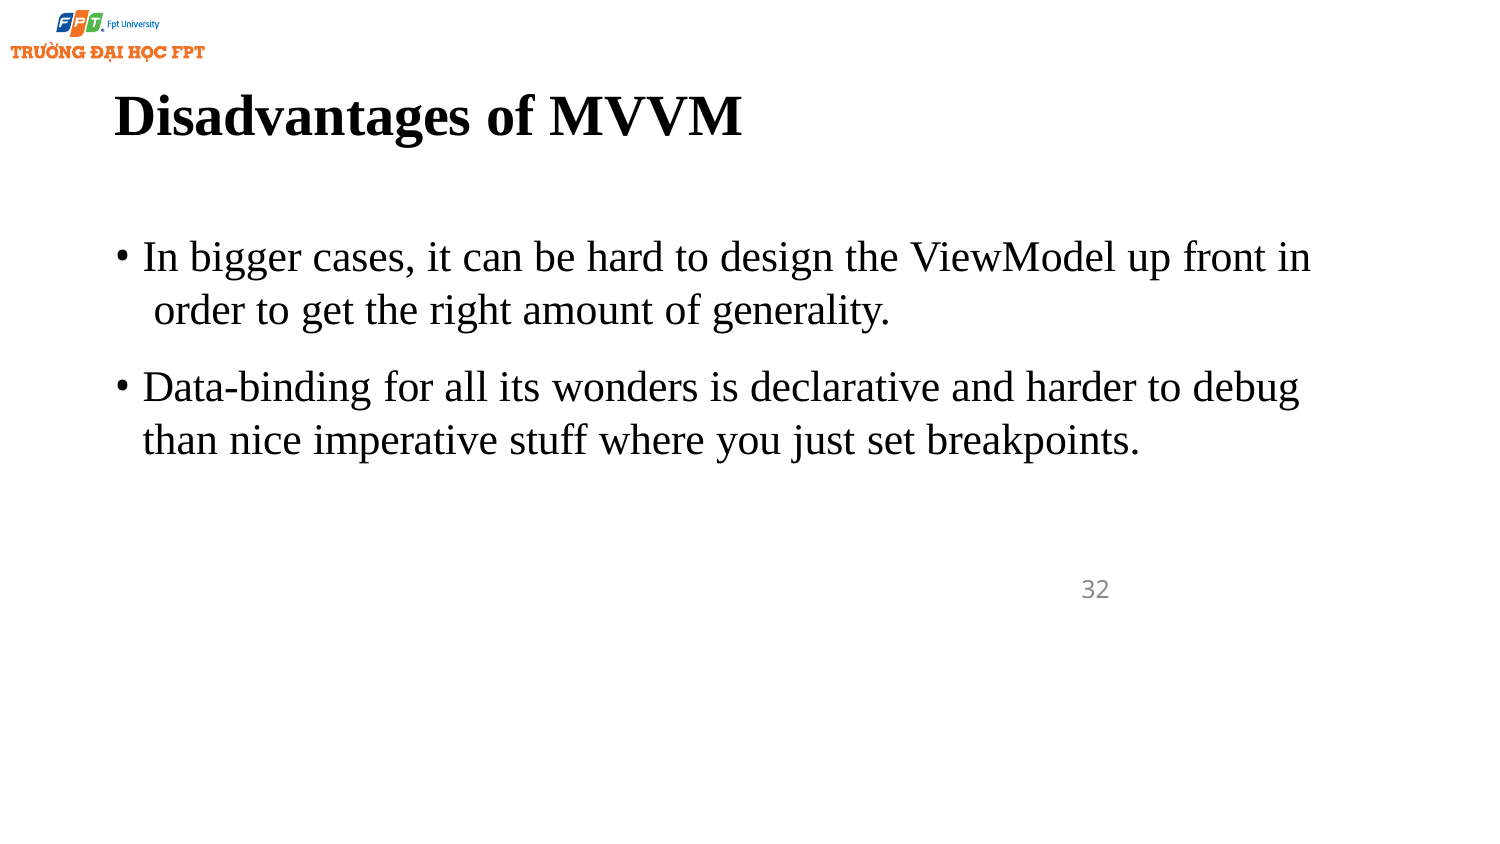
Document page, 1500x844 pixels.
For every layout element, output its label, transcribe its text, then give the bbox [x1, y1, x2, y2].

text_box In bigger cases, it can be hard to design the ViewModel up front in order to get the right amount of generality. Data-binding for all its wonders is declarative and harder to debug than nice imperative stuff where you just set breakpoints. [112, 220, 1319, 464]
title Disadvantages of MVVM [112, 75, 792, 218]
slide_number 32 [1042, 464, 1110, 843]
